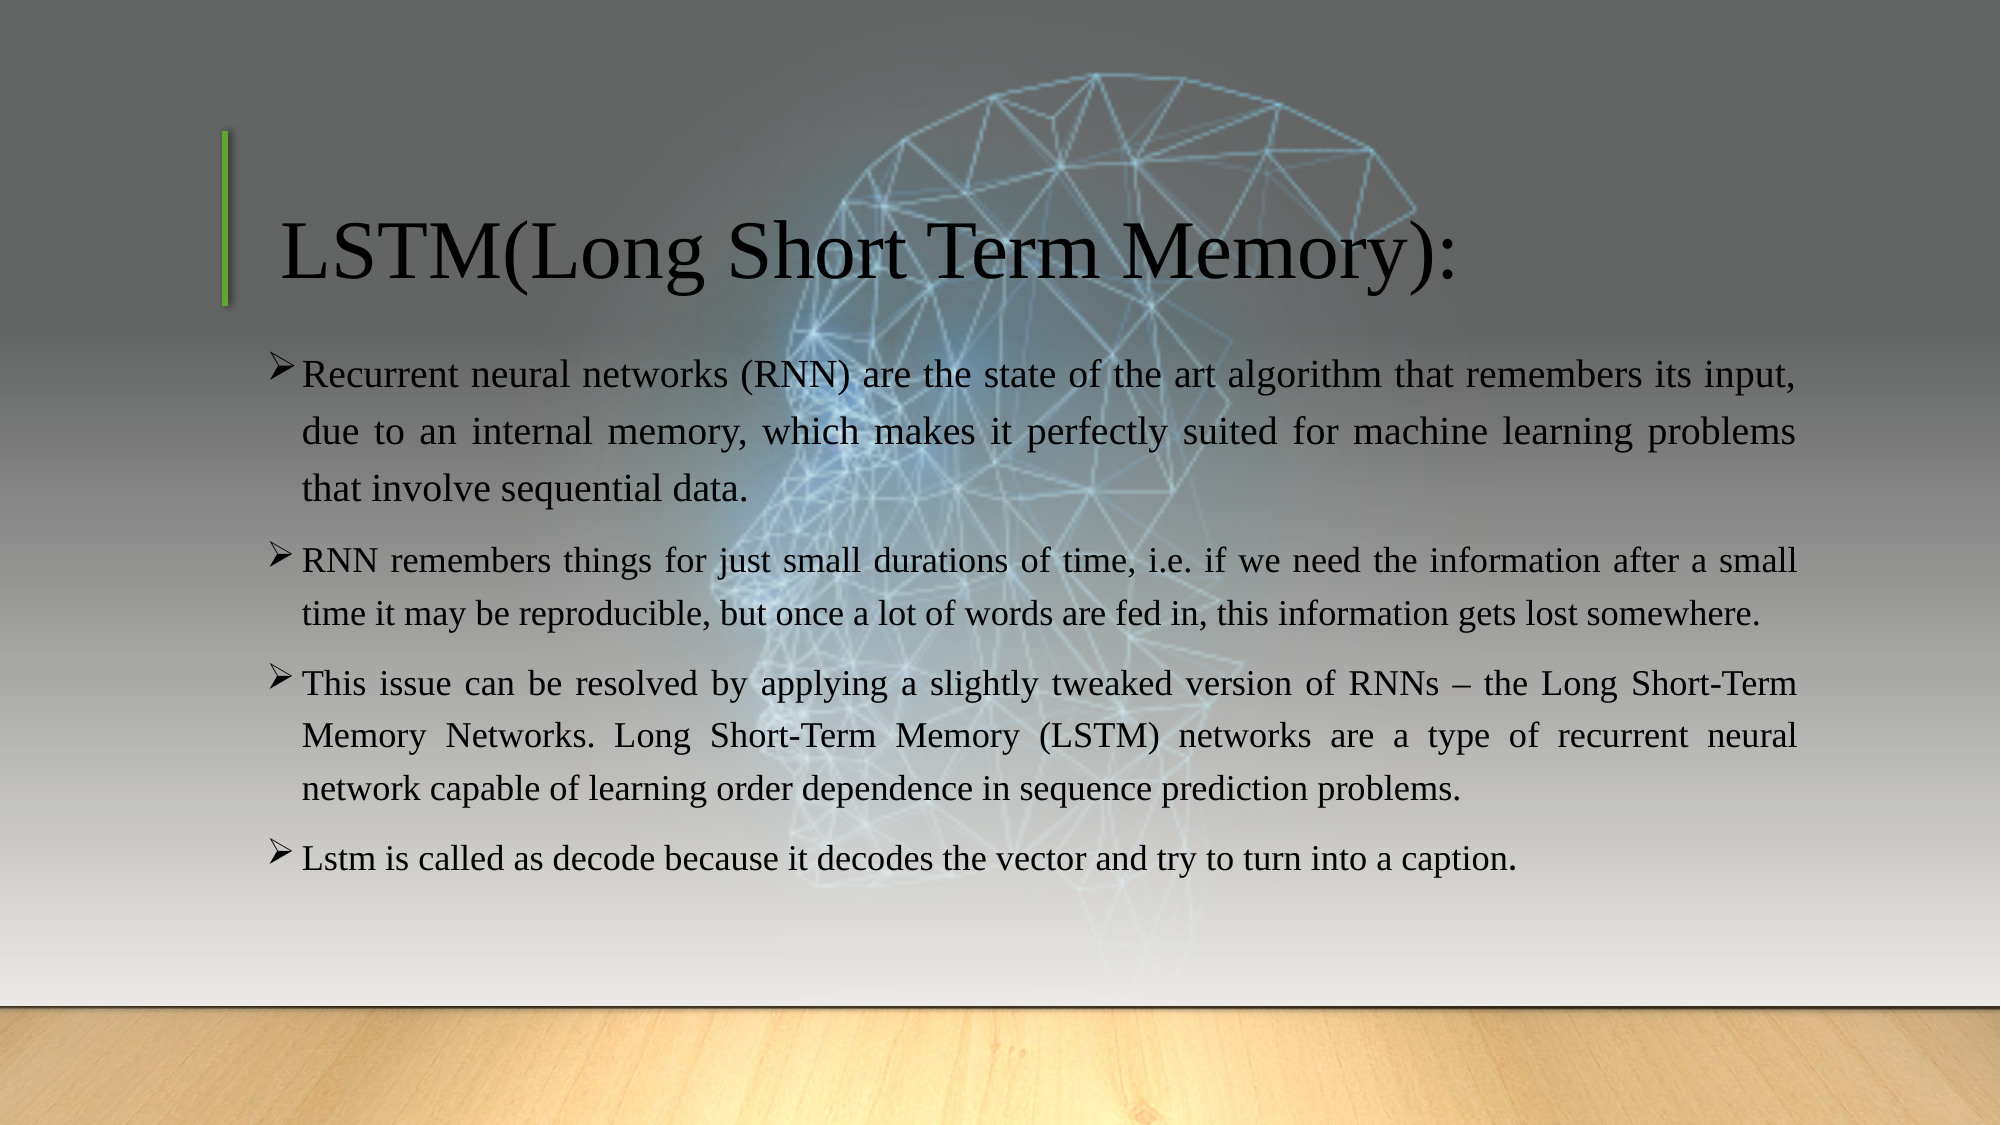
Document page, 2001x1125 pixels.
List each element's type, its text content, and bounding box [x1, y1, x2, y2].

picture [0, 1006, 2000, 1125]
text_box [975, 537, 1025, 588]
list Recurrent neural networks (RNN) are the state of the art algorithm that remembers its input, due to an internal memory, which makes it perfectly suited for machine learning problems that involve sequential data. RNN remembers things for just small durations of time, i.e. if we need the information after a small time it may be reproducible, but once a lot of words are fed in, this information gets lost somewhere. This issue can be resolved by applying a slightly tweaked version of RNNs – the Long Short-Term Memory Networks. Long Short-Term Memory (LSTM) networks are a type of recurrent neural network capable of learning order dependence in sequence prediction problems. Lstm is called as decode because it decodes the vector and try to turn into a caption. [251, 330, 1814, 897]
title LSTM(Long Short Term Memory): [265, 132, 1828, 305]
